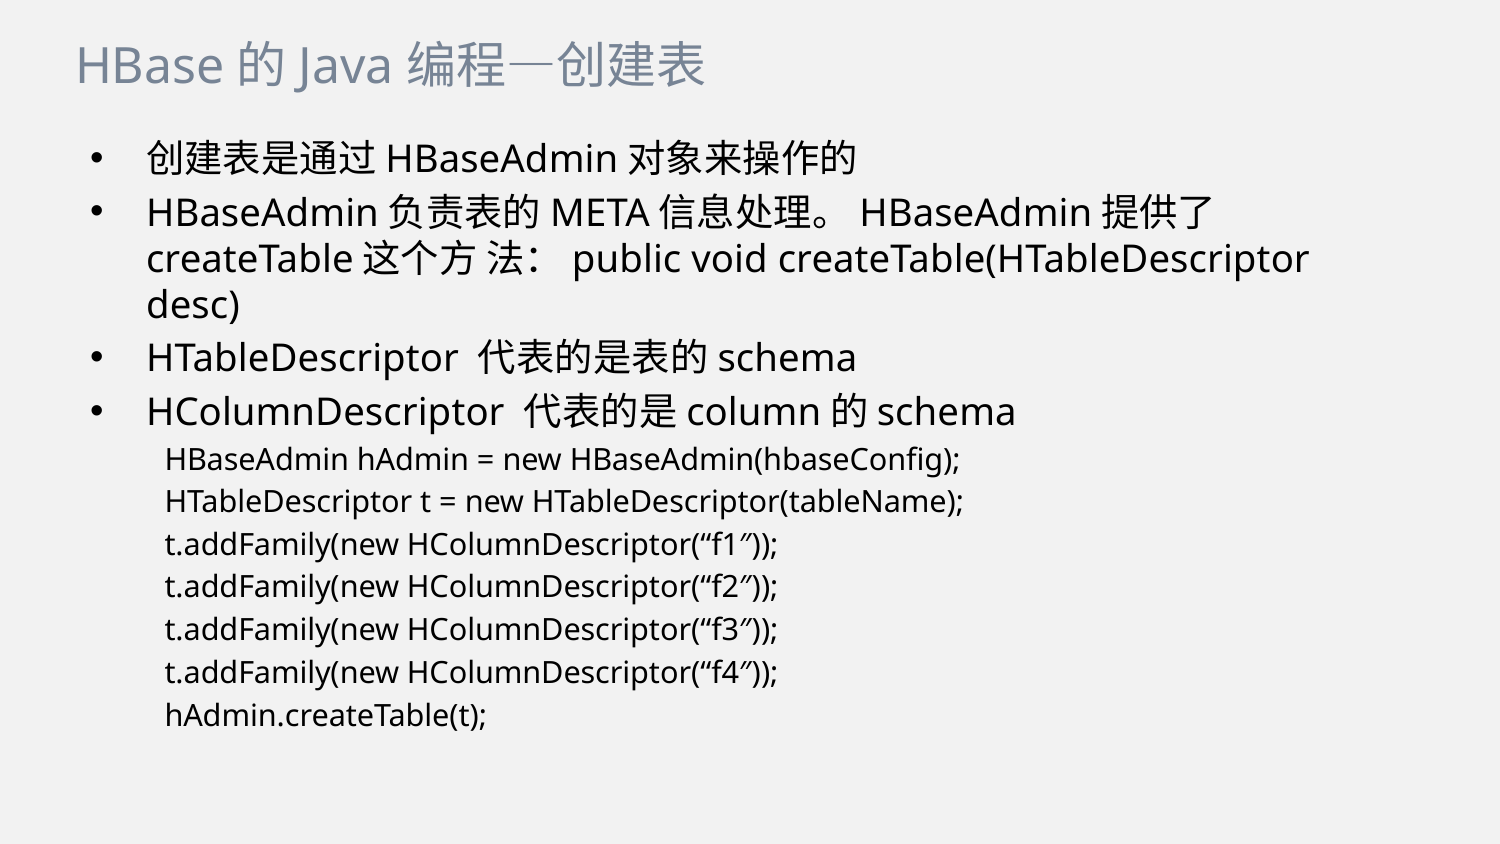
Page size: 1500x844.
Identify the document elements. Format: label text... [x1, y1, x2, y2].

text_box HBase的Java编程—创建表 [75, 32, 786, 95]
list 创建表是通过HBaseAdmin对象来操作的 HBaseAdmin负责表的META信息处理。HBaseAdmin提供了createTable这个方 法：public void createTable(HTableDescriptor desc) HTableDescriptor 代表的是表的schema HColumnDescriptor 代表的是column的schema HBaseAdmin hAdmin = new HBaseAdmin(hbaseConfig); HTableDescriptor t = new HTableDescriptor(tableName); t.addFamily(new HColumnDescriptor(“f1″)); t.addFamily(new HColumnDescriptor(“f2″)); t.addFamily(new HColumnDescriptor(“f3″)); t.addFamily(new HColumnDescriptor(“f4″)); hAdmin.createTable(t); [75, 126, 1426, 741]
